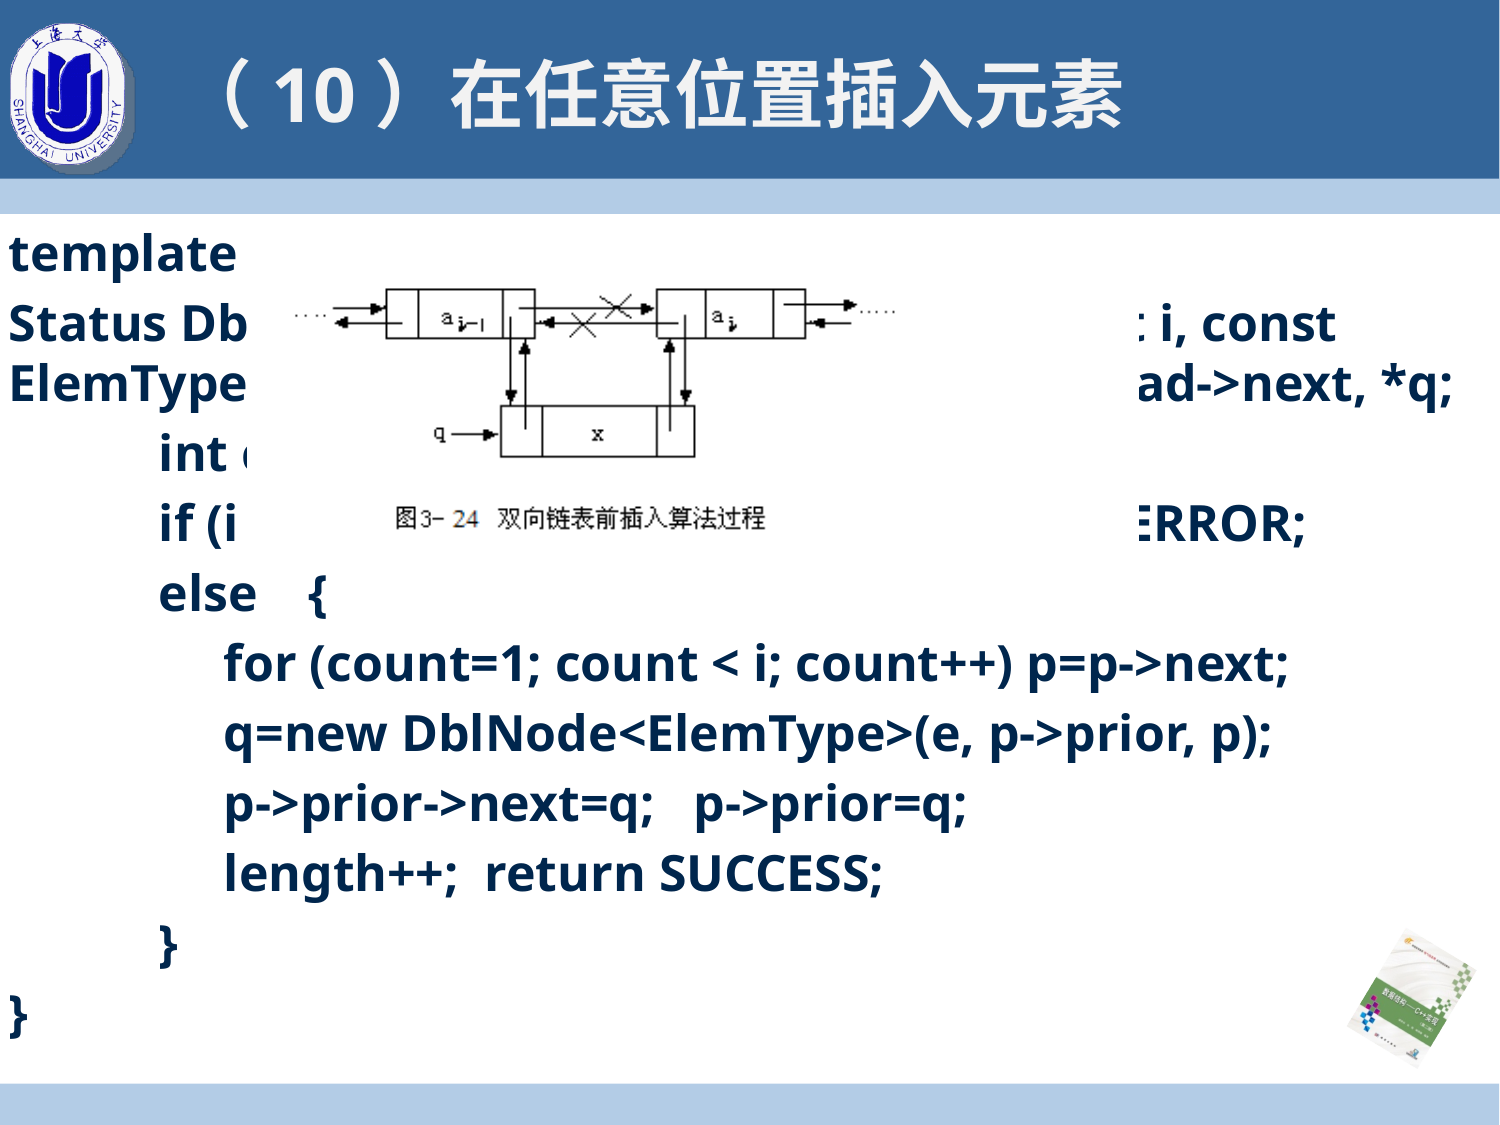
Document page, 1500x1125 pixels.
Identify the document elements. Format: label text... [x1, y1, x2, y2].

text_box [247, 225, 1139, 554]
title （10）在任意位置插入元素 [162, 23, 1436, 161]
list template <class ElemType> Status DblLinkList<ElemType>::InsertElem(int i, const ElemType &e) { DblNode<ElemType> *p=head->next, *q; int count; if (i < 1 || i > length + 1) return RANGE_ERROR; else { for (count=1; count < i; count++) p=p->next; q=new DblNode<ElemType>(e, p->prior, p); p->prior->next=q; p->prior=q; length++; return SUCCESS; } } [0, 214, 1500, 1100]
picture [4, 17, 128, 176]
